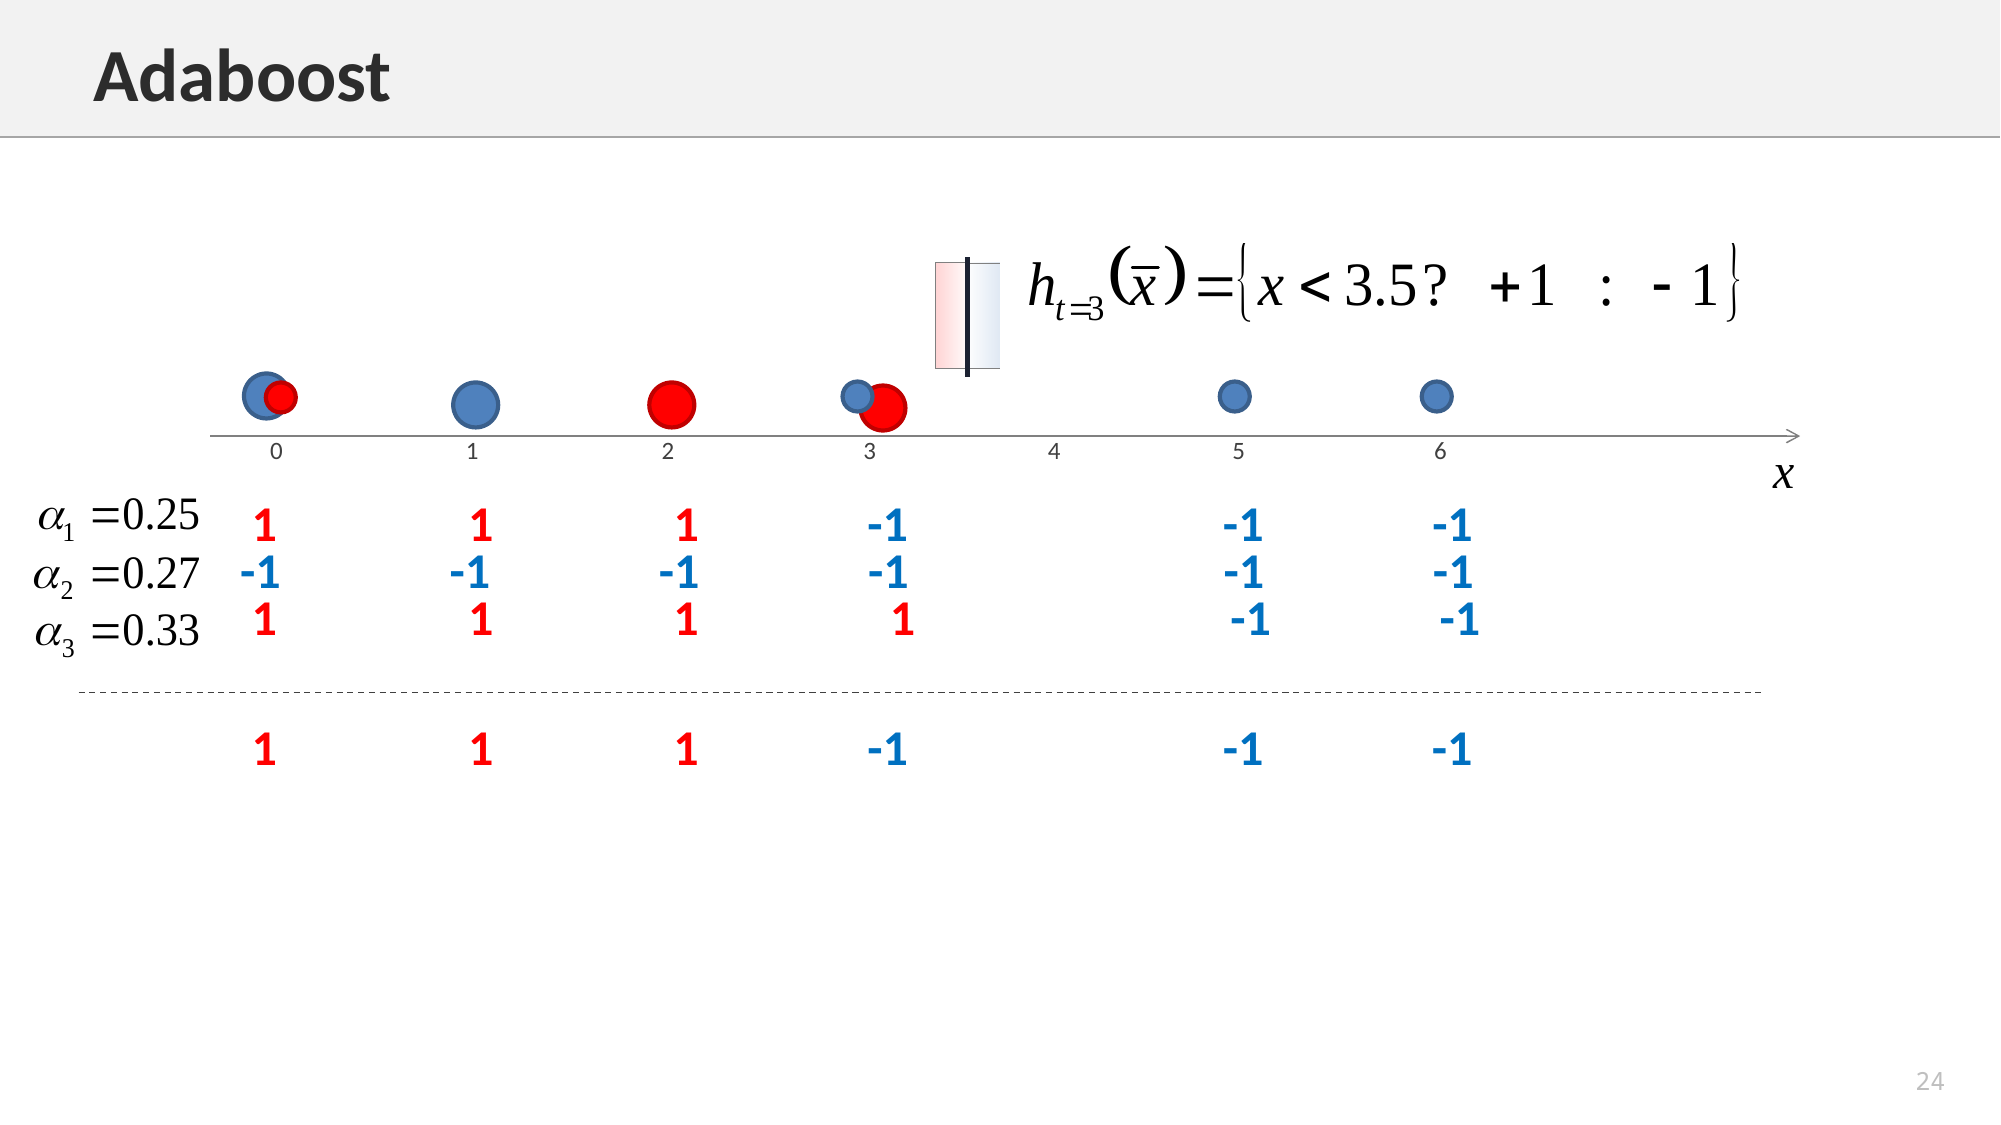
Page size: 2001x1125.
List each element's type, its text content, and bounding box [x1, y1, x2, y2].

text_box -1 -1 -1 -1 -1 -1 [210, 525, 1593, 572]
text_box 1 1 1 -1 -1 -1 [201, 704, 1593, 789]
text_box 1 1 1 -1 -1 -1 [210, 512, 1593, 525]
text_box [1217, 379, 1252, 414]
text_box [210, 421, 1804, 501]
text_box [241, 371, 286, 421]
text_box [263, 380, 298, 415]
text_box [859, 383, 908, 421]
text_box [971, 261, 1002, 370]
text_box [1019, 243, 1755, 337]
text_box [840, 379, 875, 414]
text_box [26, 541, 209, 600]
text_box [451, 380, 501, 421]
text_box [933, 260, 965, 370]
text_box 1 1 1 1 -1 -1 [211, 572, 1593, 659]
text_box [28, 598, 207, 669]
text_box Adaboost [78, 19, 1863, 124]
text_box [31, 482, 206, 539]
text_box [1419, 379, 1454, 414]
text_box [647, 380, 697, 421]
